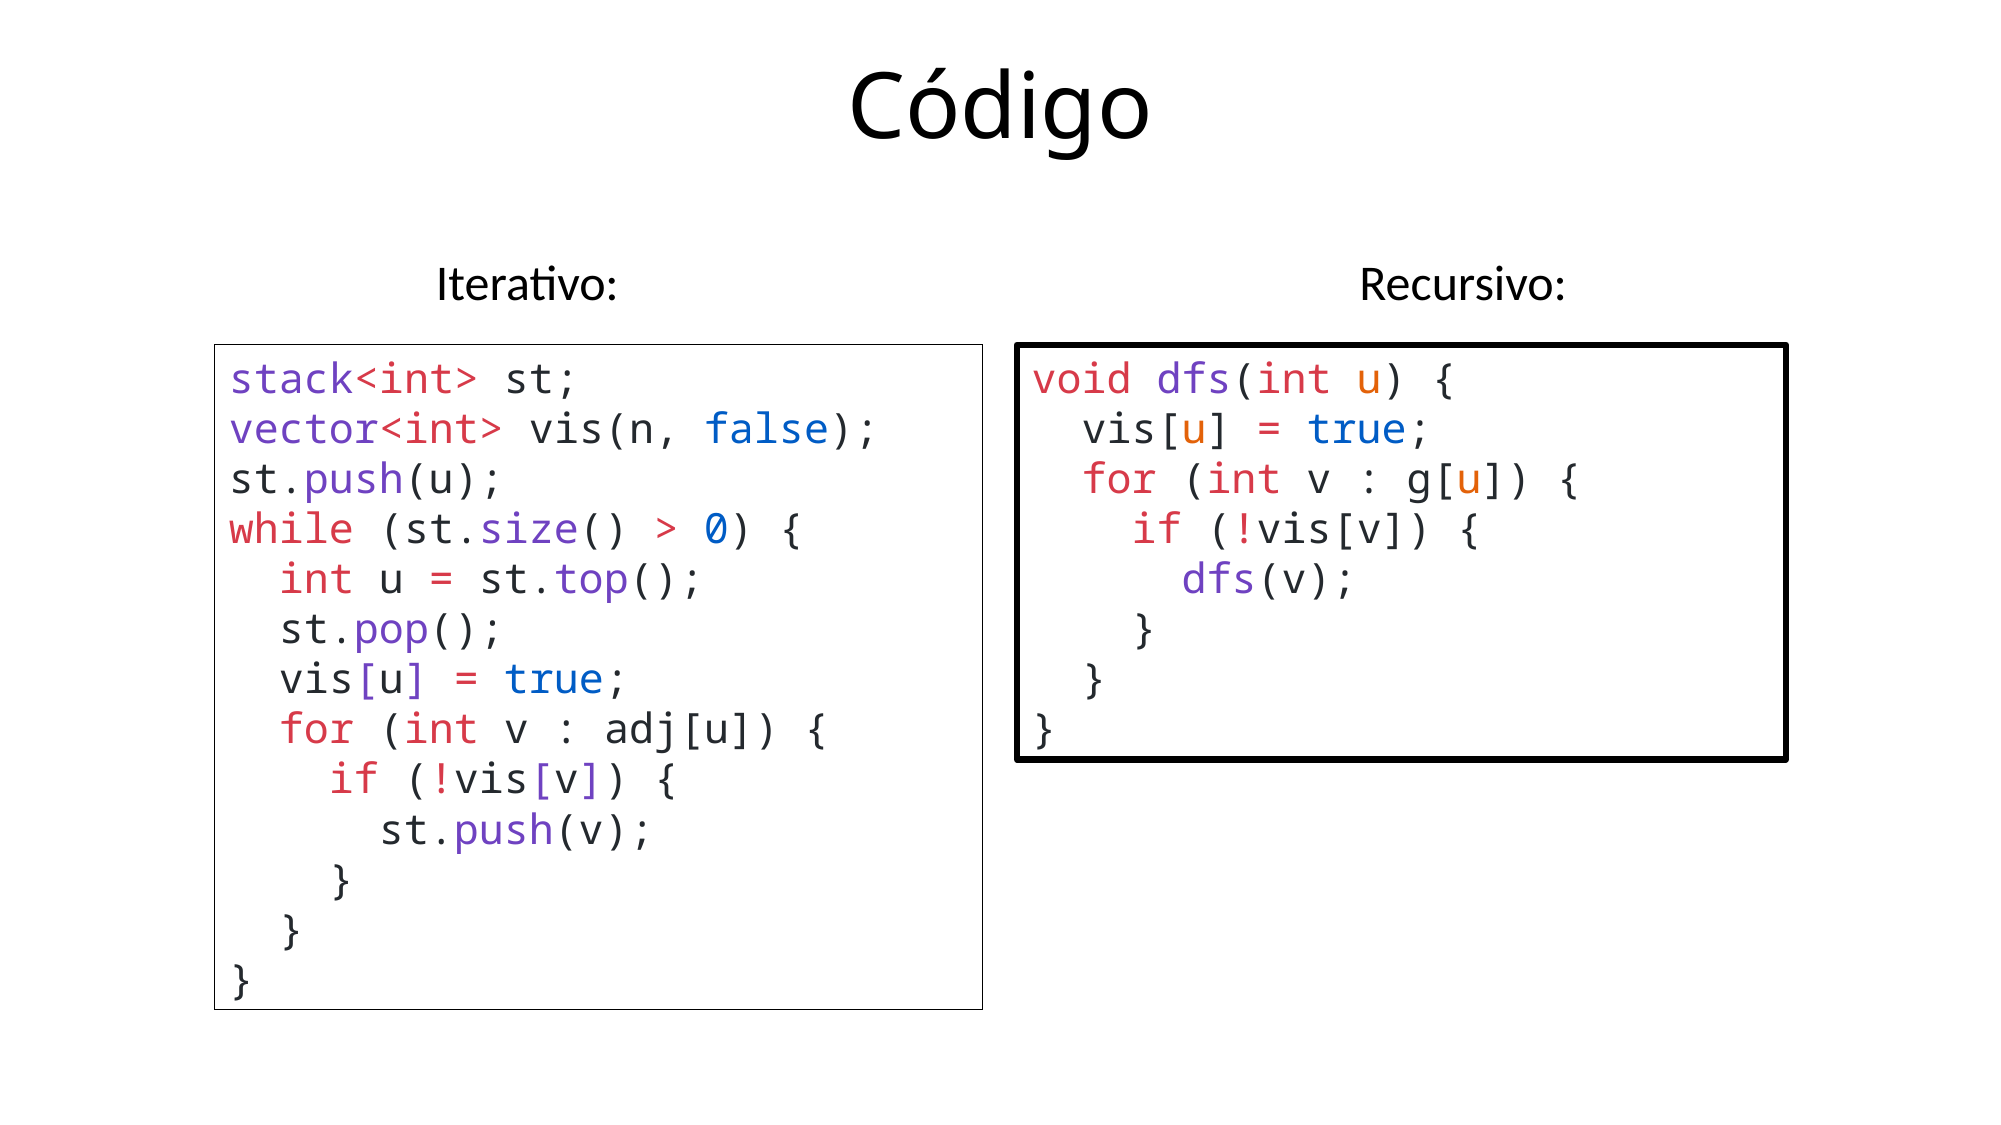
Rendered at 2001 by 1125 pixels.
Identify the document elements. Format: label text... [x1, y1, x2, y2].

text_box stack<int> st; vector<int> vis(n, false); st.push(u); while (st.size() > 0) { int u = st.top(); st.pop(); vis[u] = true; for (int v : adj[u]) { if (!vis[v]) { st.push(v); } } } [214, 344, 983, 1010]
text_box Recursivo: [1344, 243, 1594, 318]
title Código [530, 0, 1470, 218]
text_box void dfs(int u) { vis[u] = true; for (int v : g[u]) { if (!vis[v]) { dfs(v); } } } [1016, 344, 1786, 760]
text_box Iterativo: [421, 243, 641, 318]
